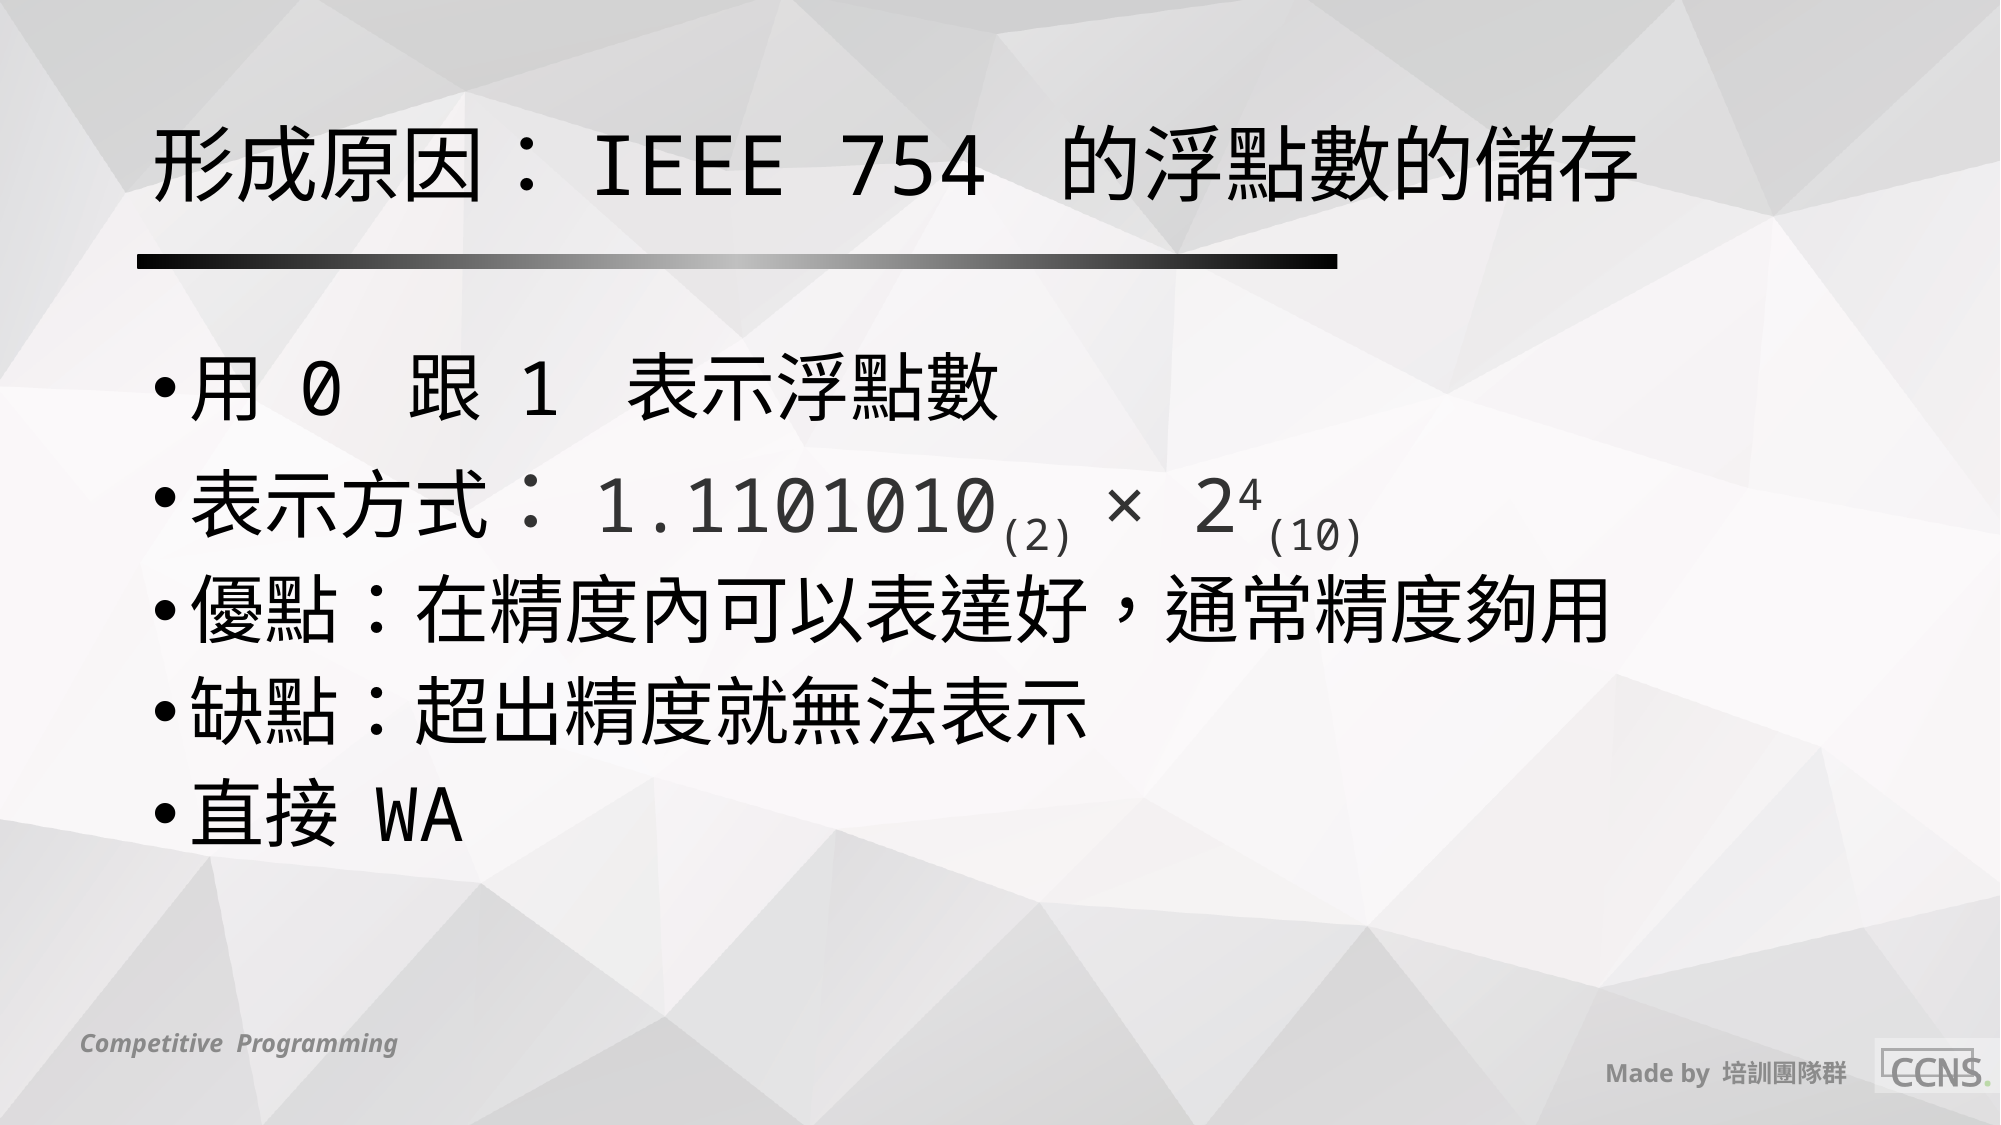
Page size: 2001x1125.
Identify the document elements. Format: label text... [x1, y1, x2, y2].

title 形成原因：IEEE 754 的浮點數的儲存 [137, 59, 1863, 278]
list 用 0 跟 1 表示浮點數 表示方式：1.1101010(2) × 24(10) 優點：在精度內可以表達好，通常精度夠用 缺點：超出精度就無法表示 直接 WA [137, 343, 1863, 1014]
picture [0, 0, 2000, 1125]
